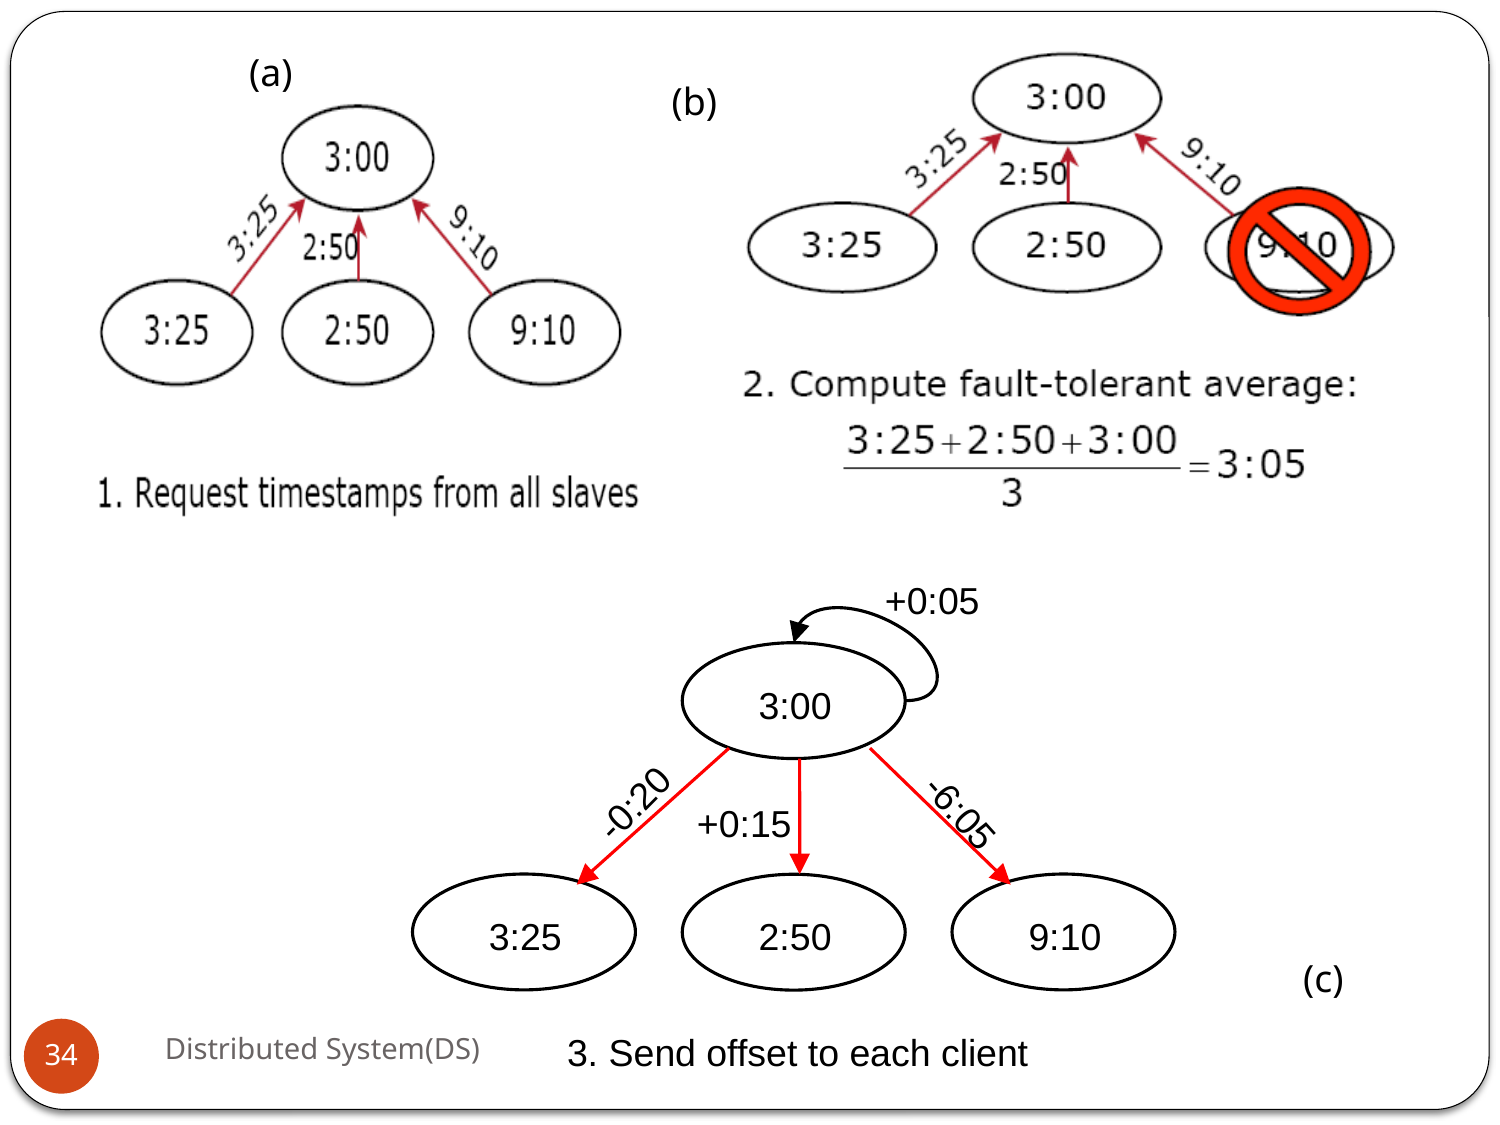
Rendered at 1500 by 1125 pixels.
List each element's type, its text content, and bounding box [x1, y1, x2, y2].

text_box (b) [656, 70, 698, 130]
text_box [412, 569, 1176, 1076]
text_box (a) [234, 41, 308, 85]
footer Distributed System(DS) [150, 1012, 800, 1088]
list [74, 87, 663, 551]
picture [704, 37, 1427, 519]
text_box (c) [1288, 947, 1359, 1008]
slide_number 34 [23, 1018, 99, 1094]
